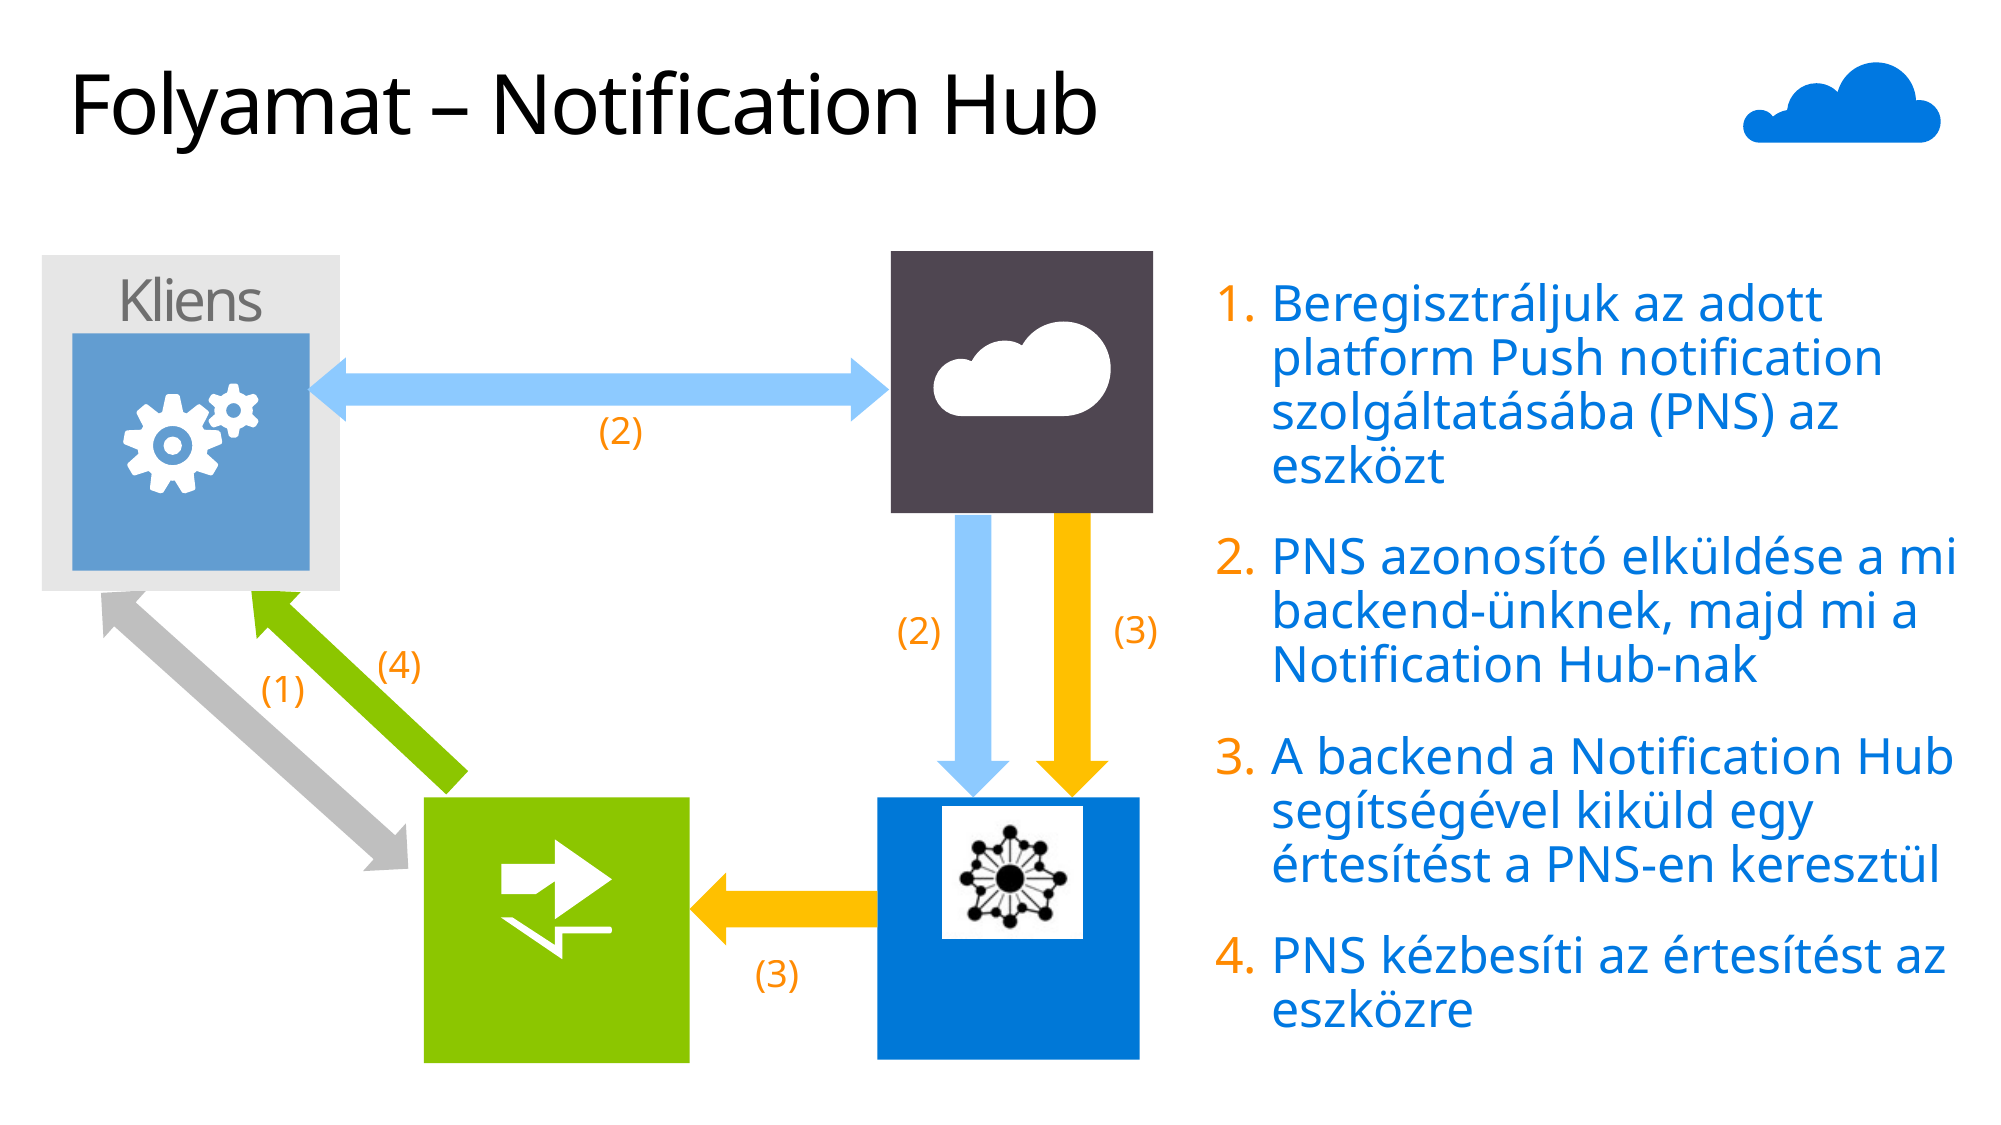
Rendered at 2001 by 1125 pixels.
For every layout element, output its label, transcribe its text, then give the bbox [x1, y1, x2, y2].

title Folyamat – Notification Hub [44, 47, 1957, 196]
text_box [225, 620, 509, 724]
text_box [423, 797, 690, 1064]
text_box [178, 486, 399, 900]
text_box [307, 357, 890, 453]
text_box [1035, 508, 1190, 798]
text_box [41, 254, 341, 592]
text_box Beregisztráljuk az adott platform Push notification szolgáltatásába (PNS) az eszközt PNS azonosító elküldése a mi backend-ünknek, majd mi a Notification Hub-nak A backend a Notification Hub segítségével kiküld egy értesítést a PNS-en keresztül PNS kézbesíti az értesítést az eszközre [1215, 278, 1968, 962]
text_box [877, 797, 1140, 1060]
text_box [890, 250, 1154, 514]
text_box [704, 857, 863, 1046]
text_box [865, 514, 1010, 798]
